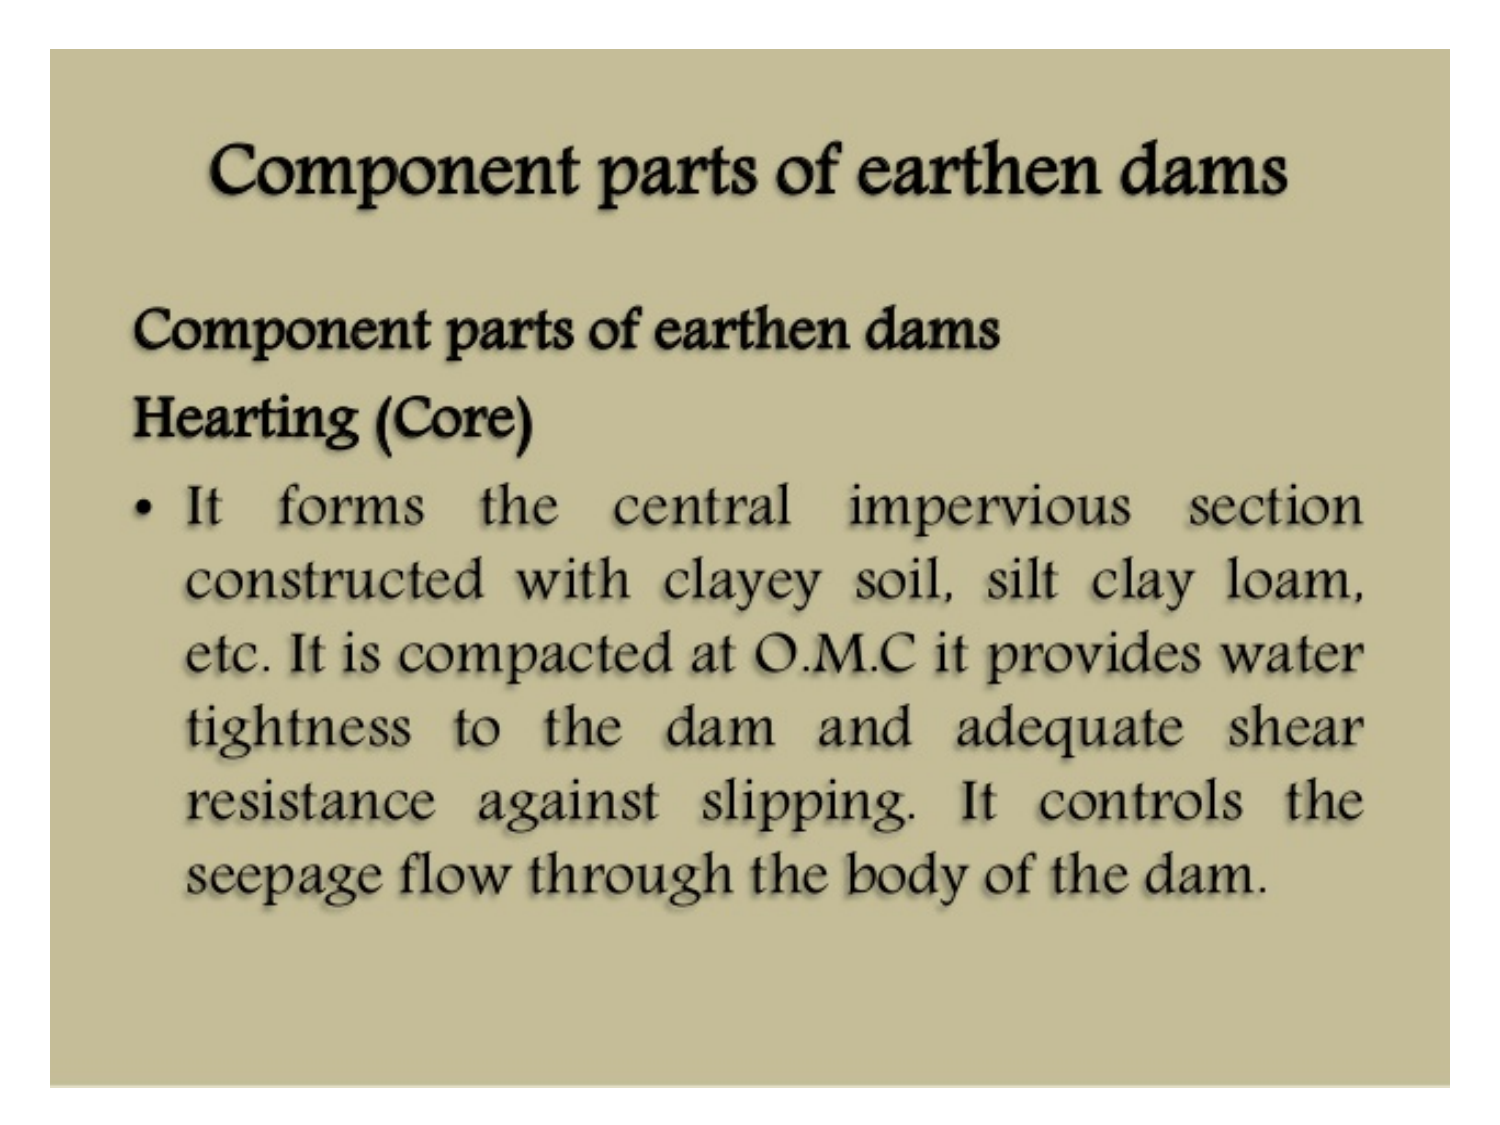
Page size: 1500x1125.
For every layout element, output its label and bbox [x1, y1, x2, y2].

list [49, 49, 1451, 1088]
